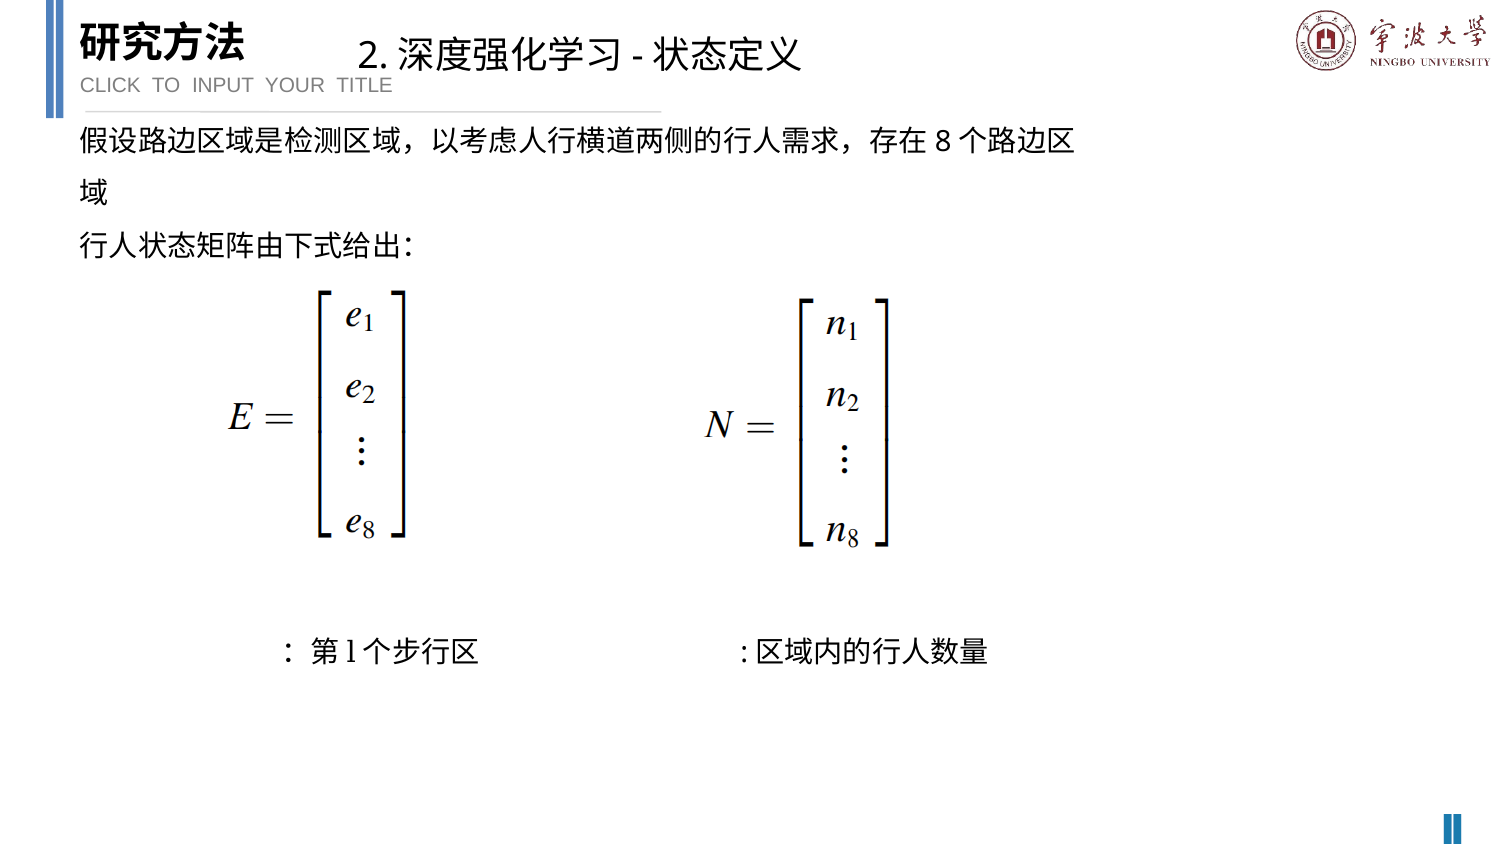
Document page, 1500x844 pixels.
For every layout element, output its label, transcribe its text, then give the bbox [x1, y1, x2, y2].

list CLICK TO INPUT YOUR TITLE [65, 84, 342, 97]
list 研究方法 [64, 8, 671, 84]
picture [206, 270, 416, 557]
picture [1281, 0, 1500, 84]
picture [698, 293, 911, 551]
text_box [1443, 814, 1462, 844]
text_box 假设路边区域是检测区域，以考虑人行横道两侧的行人需求，存在8个路边区域 行人状态矩阵由下式给出： [64, 97, 1117, 270]
text_box 2.深度强化学习-状态定义 [342, 23, 900, 129]
